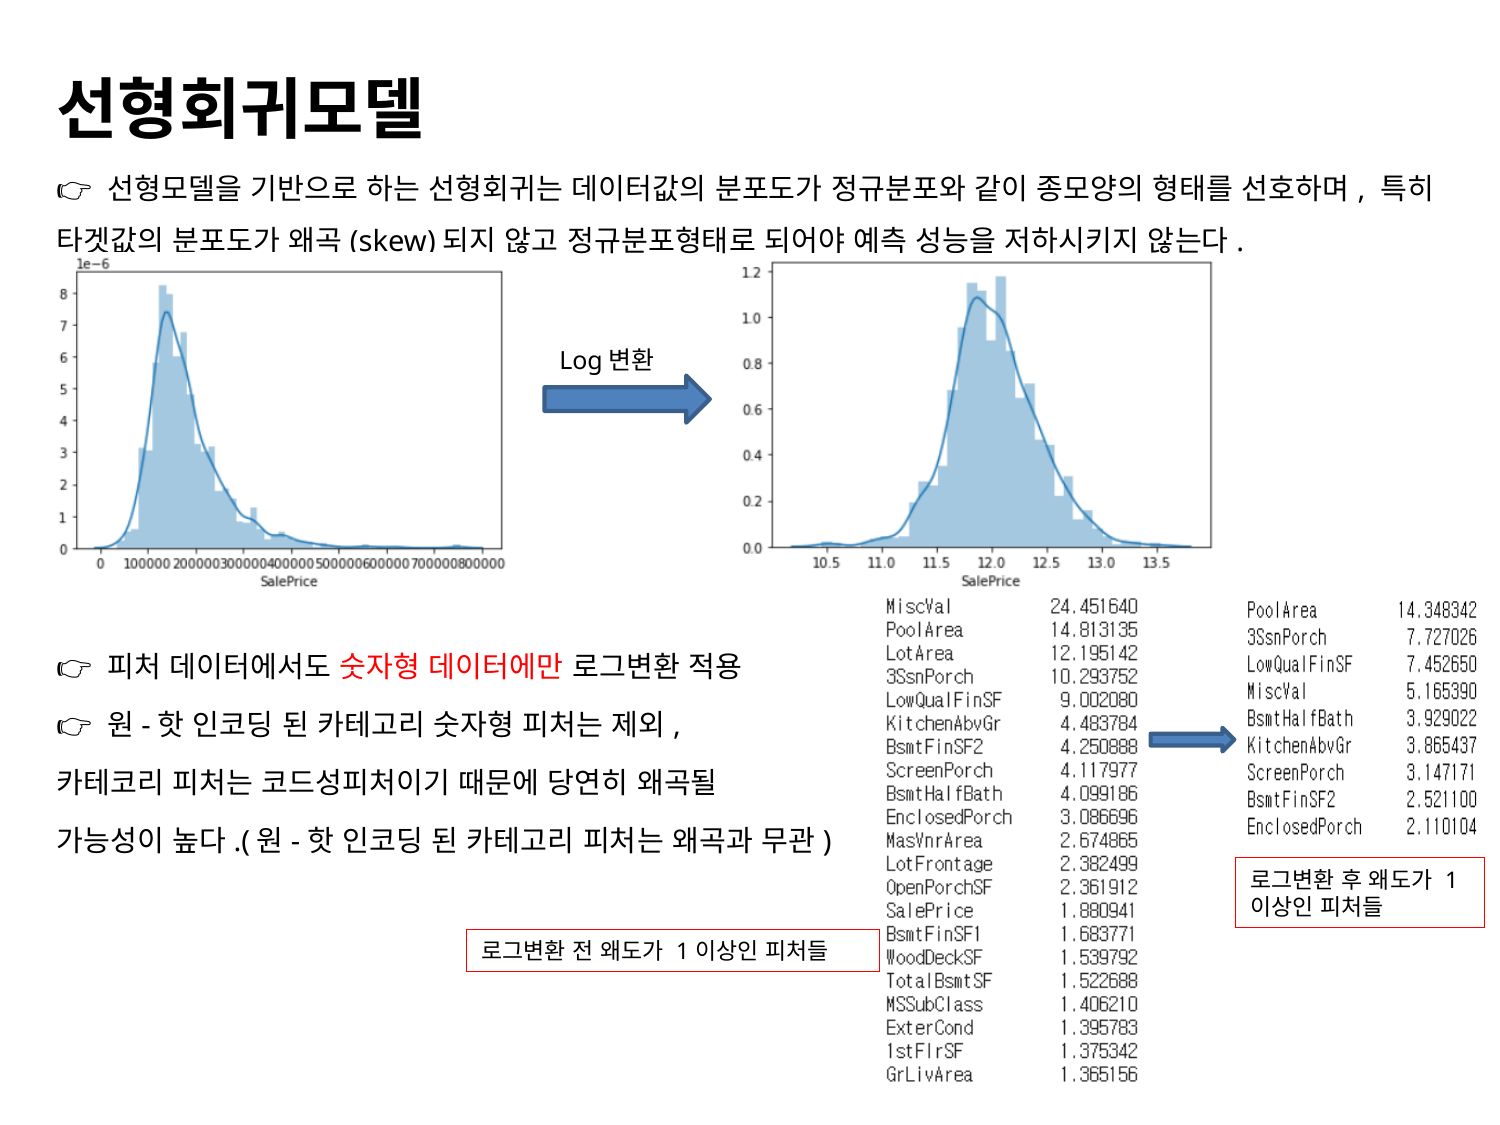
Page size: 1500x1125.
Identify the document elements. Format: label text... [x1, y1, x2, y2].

picture [1245, 594, 1485, 842]
list 선형회귀모델 👉 선형모델을 기반으로 하는 선형회귀는 데이터값의 분포도가 정규분포와 같이 종모양의 형태를 선호하며, 특히 타겟값의 분포도가 왜곡(skew)되지 않고 정규분포형태로 되어야 예측 성능을 저하시키지 않는다. 👉 피처 데이터에서도 숫자형 데이터에만 로그변환 적용 👉 원-핫 인코딩 된 카테고리 숫자형 피처는 제외, 카테코리 피처는 코드성피처이기 때문에 당연히 왜곡될 가능성이 높다.(원-핫 인코딩 된 카테고리 피처는 왜곡과 무관) [41, 19, 1459, 1059]
text_box [1155, 725, 1237, 754]
text_box Log변환 [544, 337, 691, 382]
text_box [542, 377, 712, 425]
text_box 로그변환 후 왜도가 1이상인 피처들 [1235, 857, 1485, 928]
text_box 로그변환 전 왜도가 1이상인 피처들 [466, 929, 874, 972]
picture [736, 252, 1222, 1090]
picture [52, 252, 514, 594]
